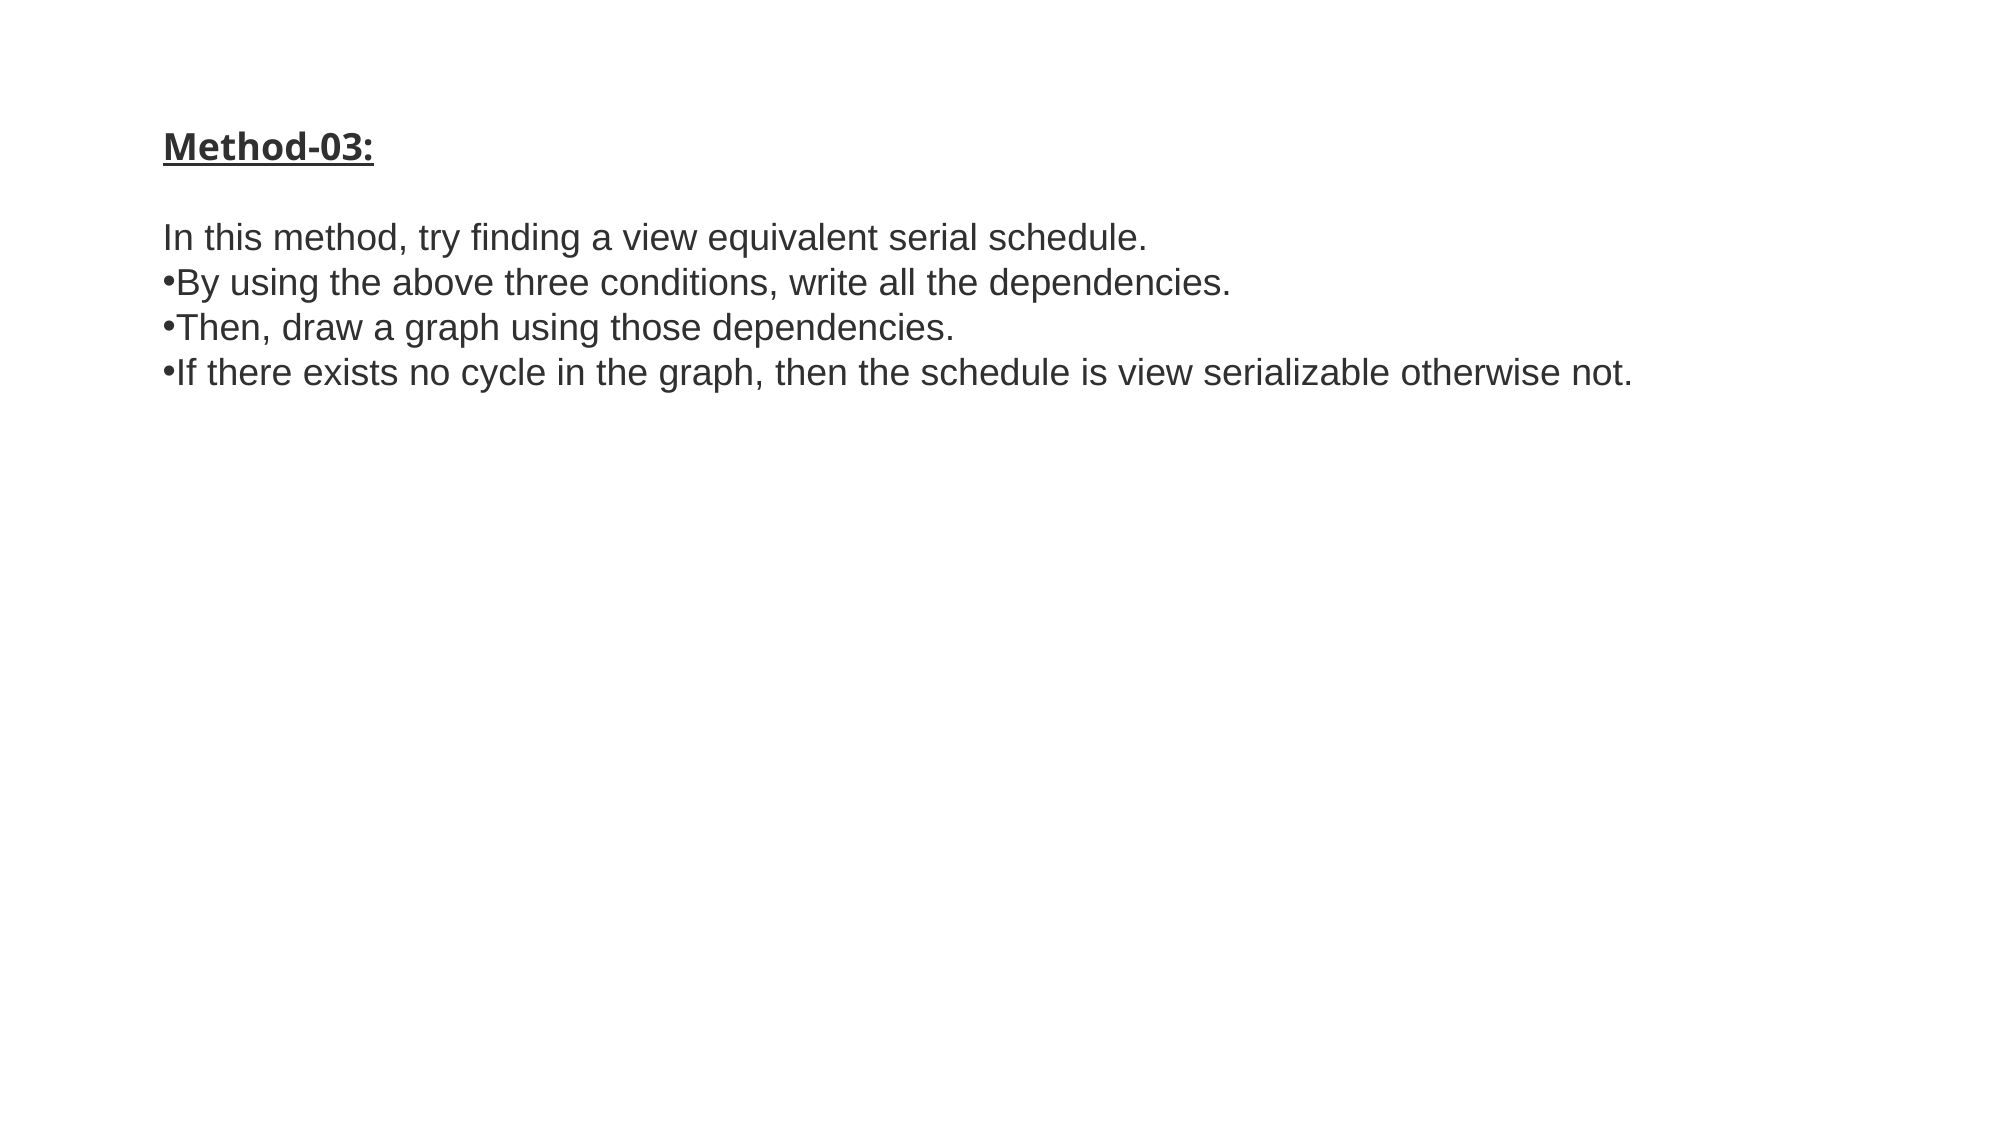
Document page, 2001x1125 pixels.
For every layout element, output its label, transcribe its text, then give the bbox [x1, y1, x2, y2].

text_box Method-03: In this method, try finding a view equivalent serial schedule. By using the above three conditions, write all the dependencies. Then, draw a graph using those dependencies. If there exists no cycle in the graph, then the schedule is view serializable otherwise not. [147, 115, 1910, 401]
